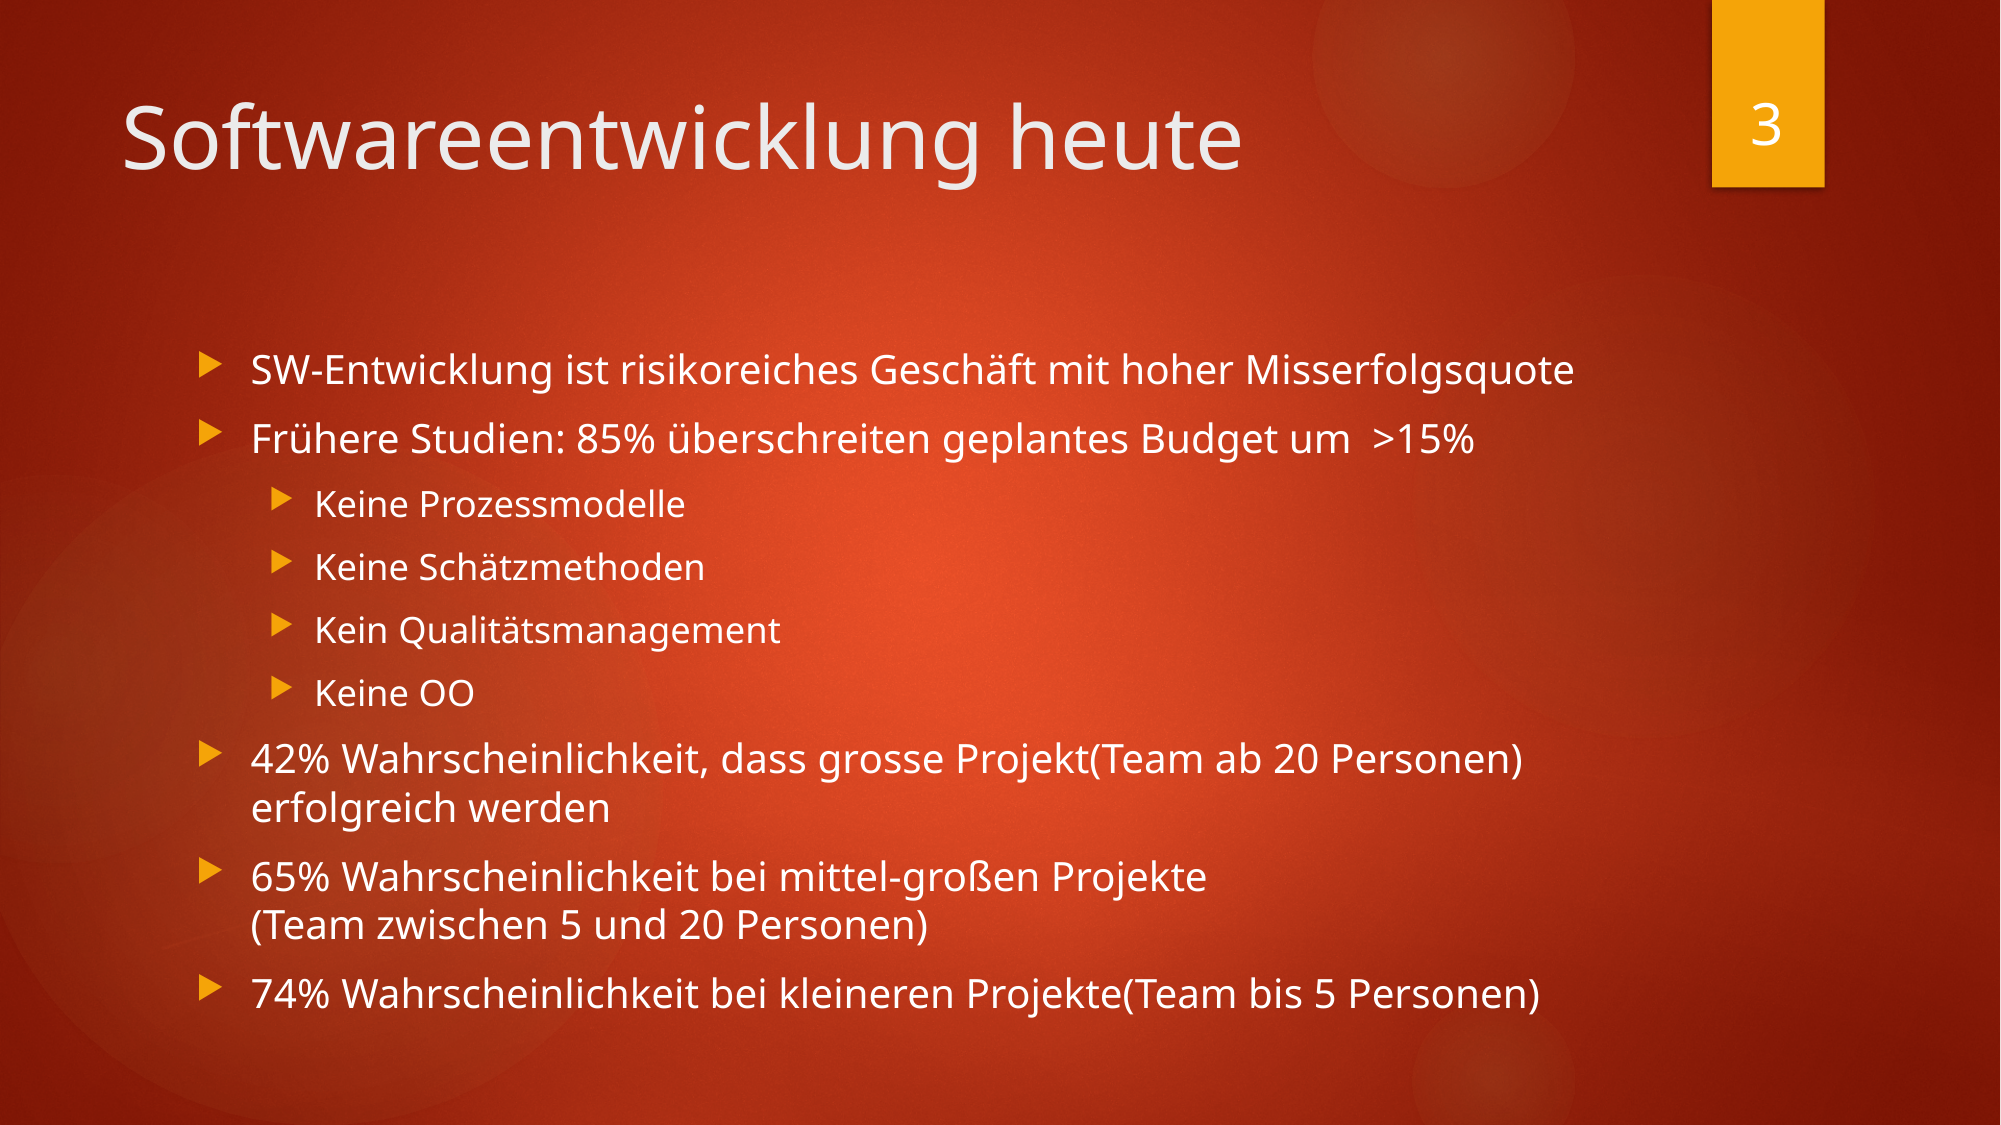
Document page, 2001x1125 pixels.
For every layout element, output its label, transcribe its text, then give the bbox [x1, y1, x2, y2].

title Softwareentwicklung heute [106, 74, 1649, 304]
list SW-Entwicklung ist risikoreiches Geschäft mit hoher Misserfolgsquote Frühere Studien: 85% überschreiten geplantes Budget um >15% Keine Prozessmodelle Keine Schätzmethoden Kein Qualitätsmanagement Keine OO 42% Wahrscheinlichkeit, dass grosse Projekt(Team ab 20 Personen) erfolgreich werden 65% Wahrscheinlichkeit bei mittel-großen Projekte (Team zwischen 5 und 20 Personen) 74% Wahrscheinlichkeit bei kleineren Projekte(Team bis 5 Personen) [181, 336, 1649, 1025]
slide_number 3 [1698, 48, 1836, 175]
